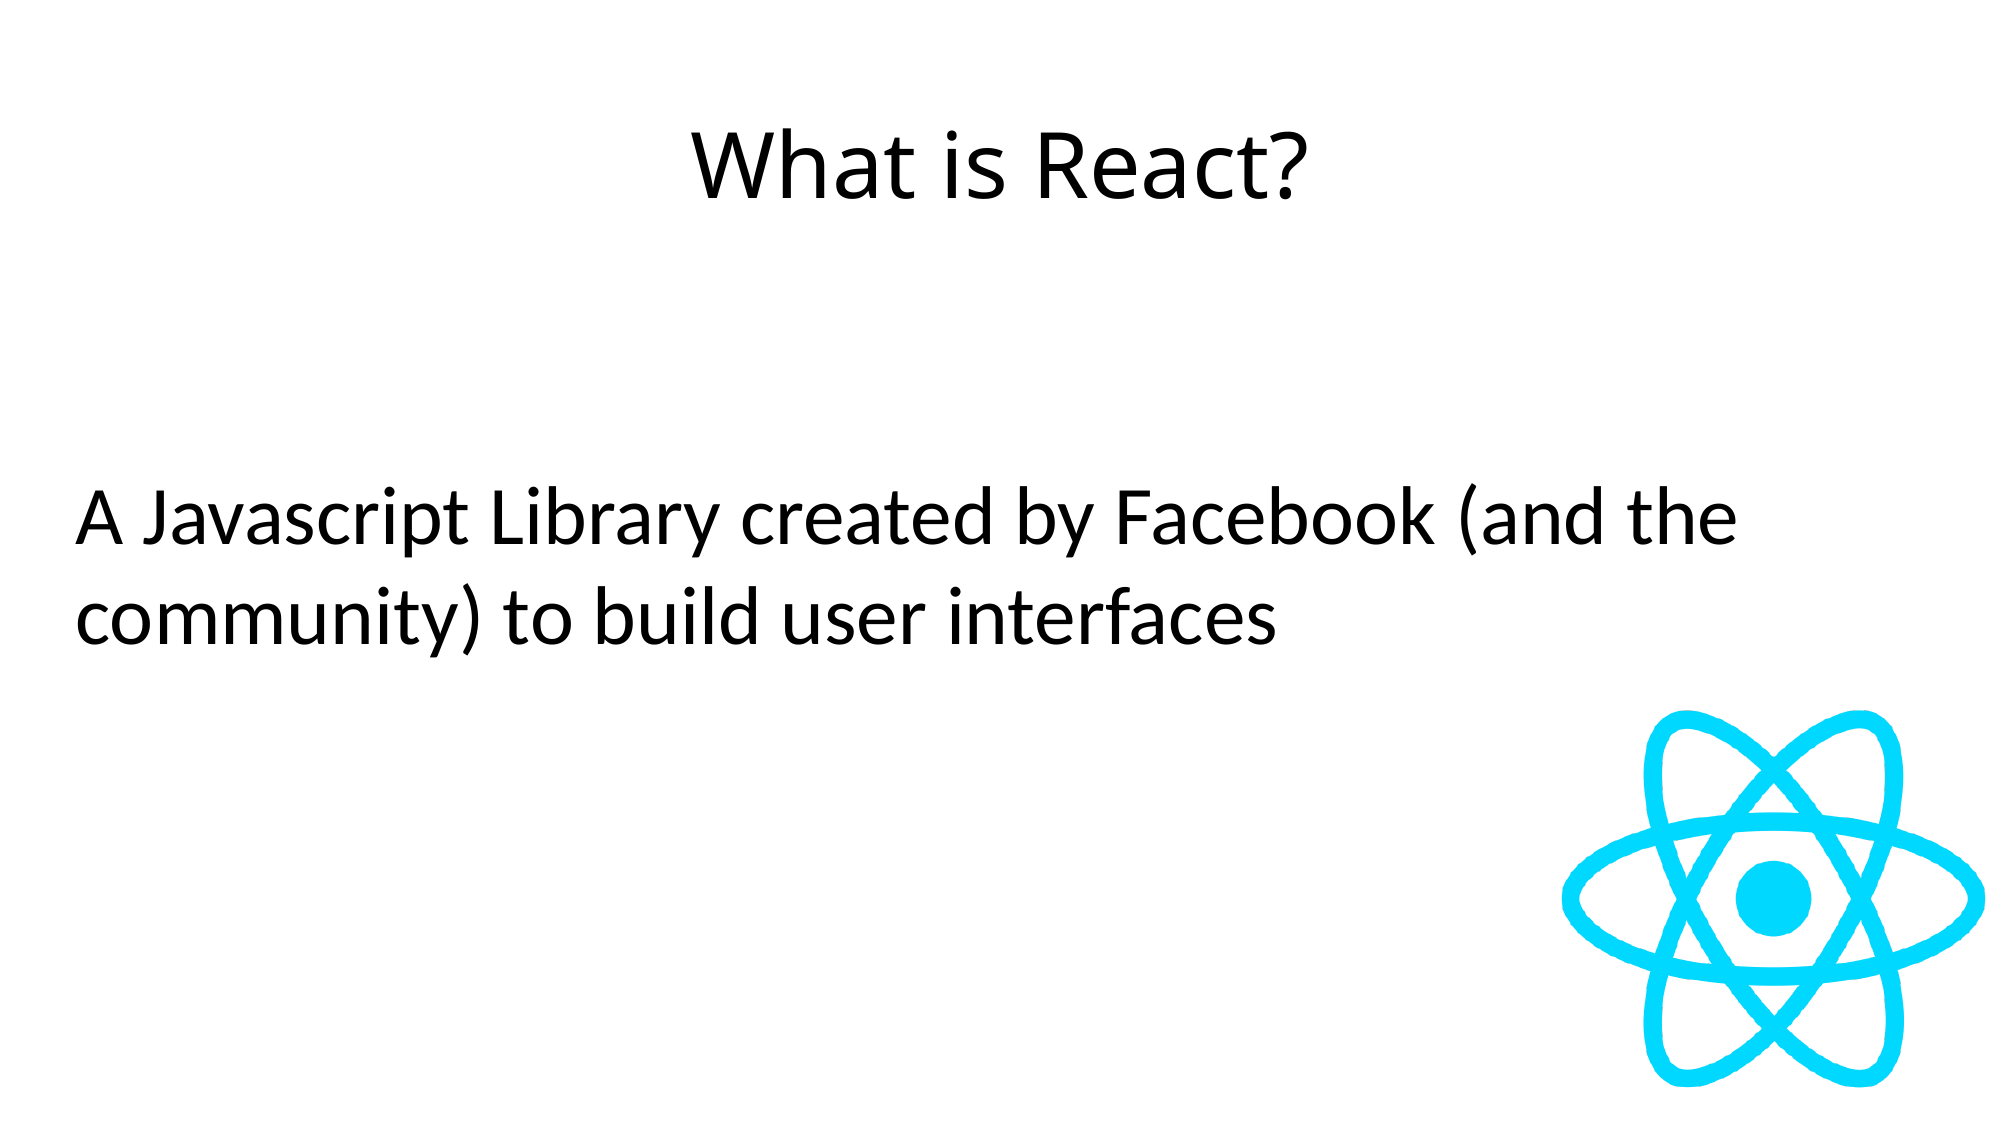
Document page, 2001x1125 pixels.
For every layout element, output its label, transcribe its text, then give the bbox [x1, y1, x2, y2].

title What is React? [137, 59, 1863, 278]
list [1547, 672, 2000, 1125]
text_box A Javascript Library created by Facebook (and the community) to build user interfaces [60, 453, 1939, 669]
